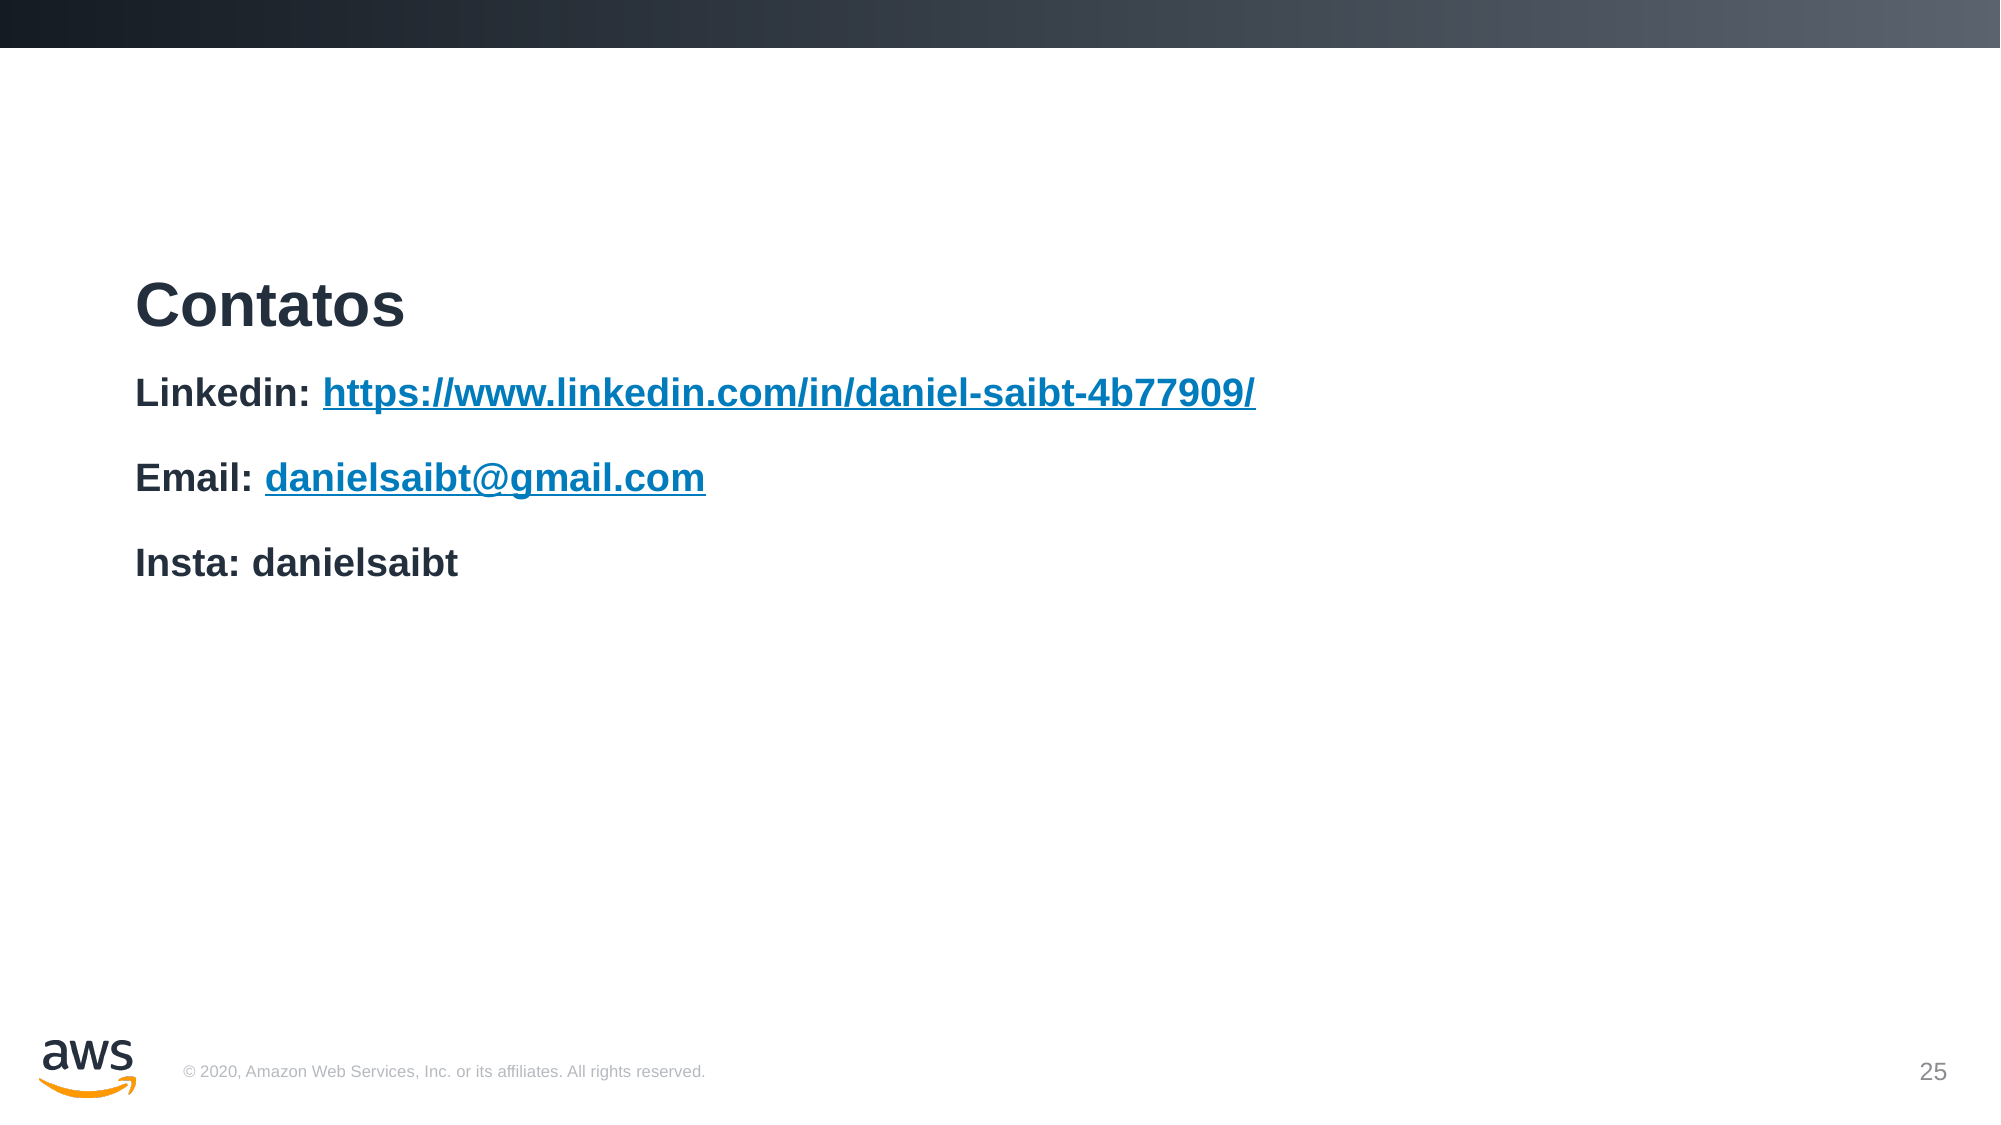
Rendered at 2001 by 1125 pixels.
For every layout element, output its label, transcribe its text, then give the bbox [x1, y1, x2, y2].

title Contatos Linkedin: https://www.linkedin.com/in/daniel-saibt-4b77909/ Email: danielsaibt@gmail.com Insta: danielsaibt [120, 251, 1880, 607]
picture [39, 1040, 136, 1098]
slide_number ‹#› [1512, 1040, 1963, 1101]
